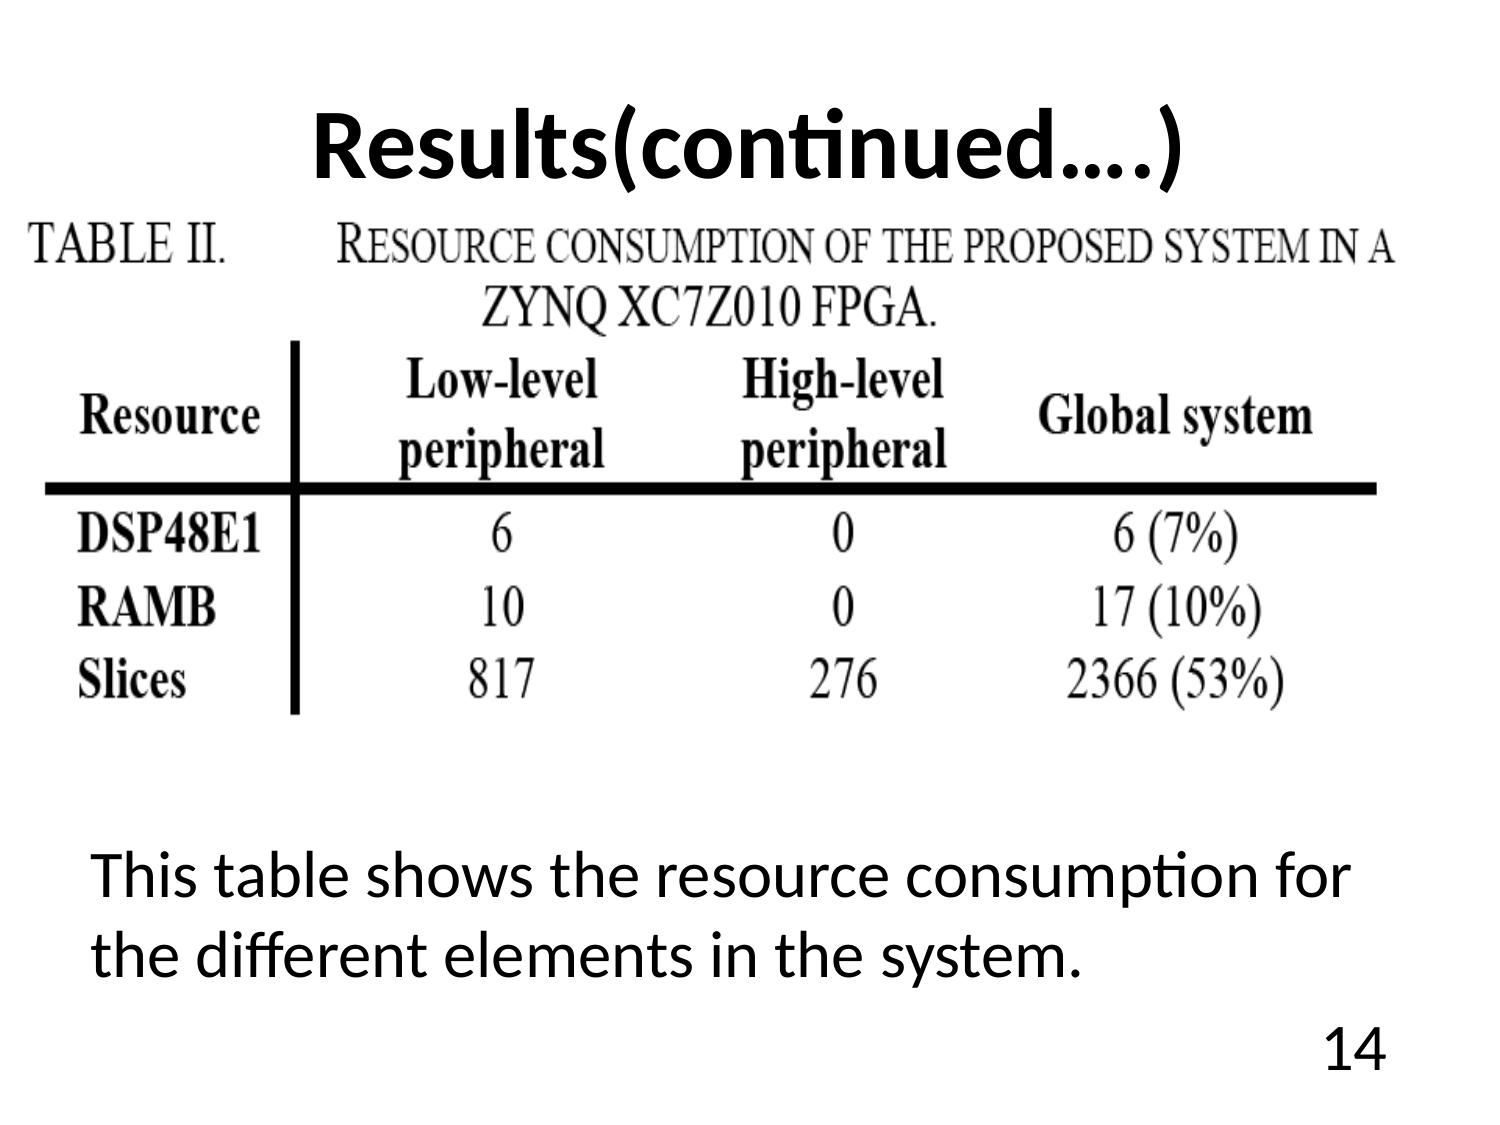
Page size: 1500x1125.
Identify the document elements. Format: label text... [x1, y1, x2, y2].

picture [4, 199, 1402, 728]
list This table shows the resource consumption for the different elements in the system. 14 [75, 262, 1425, 1125]
title Results(continued….) [75, 45, 1425, 233]
